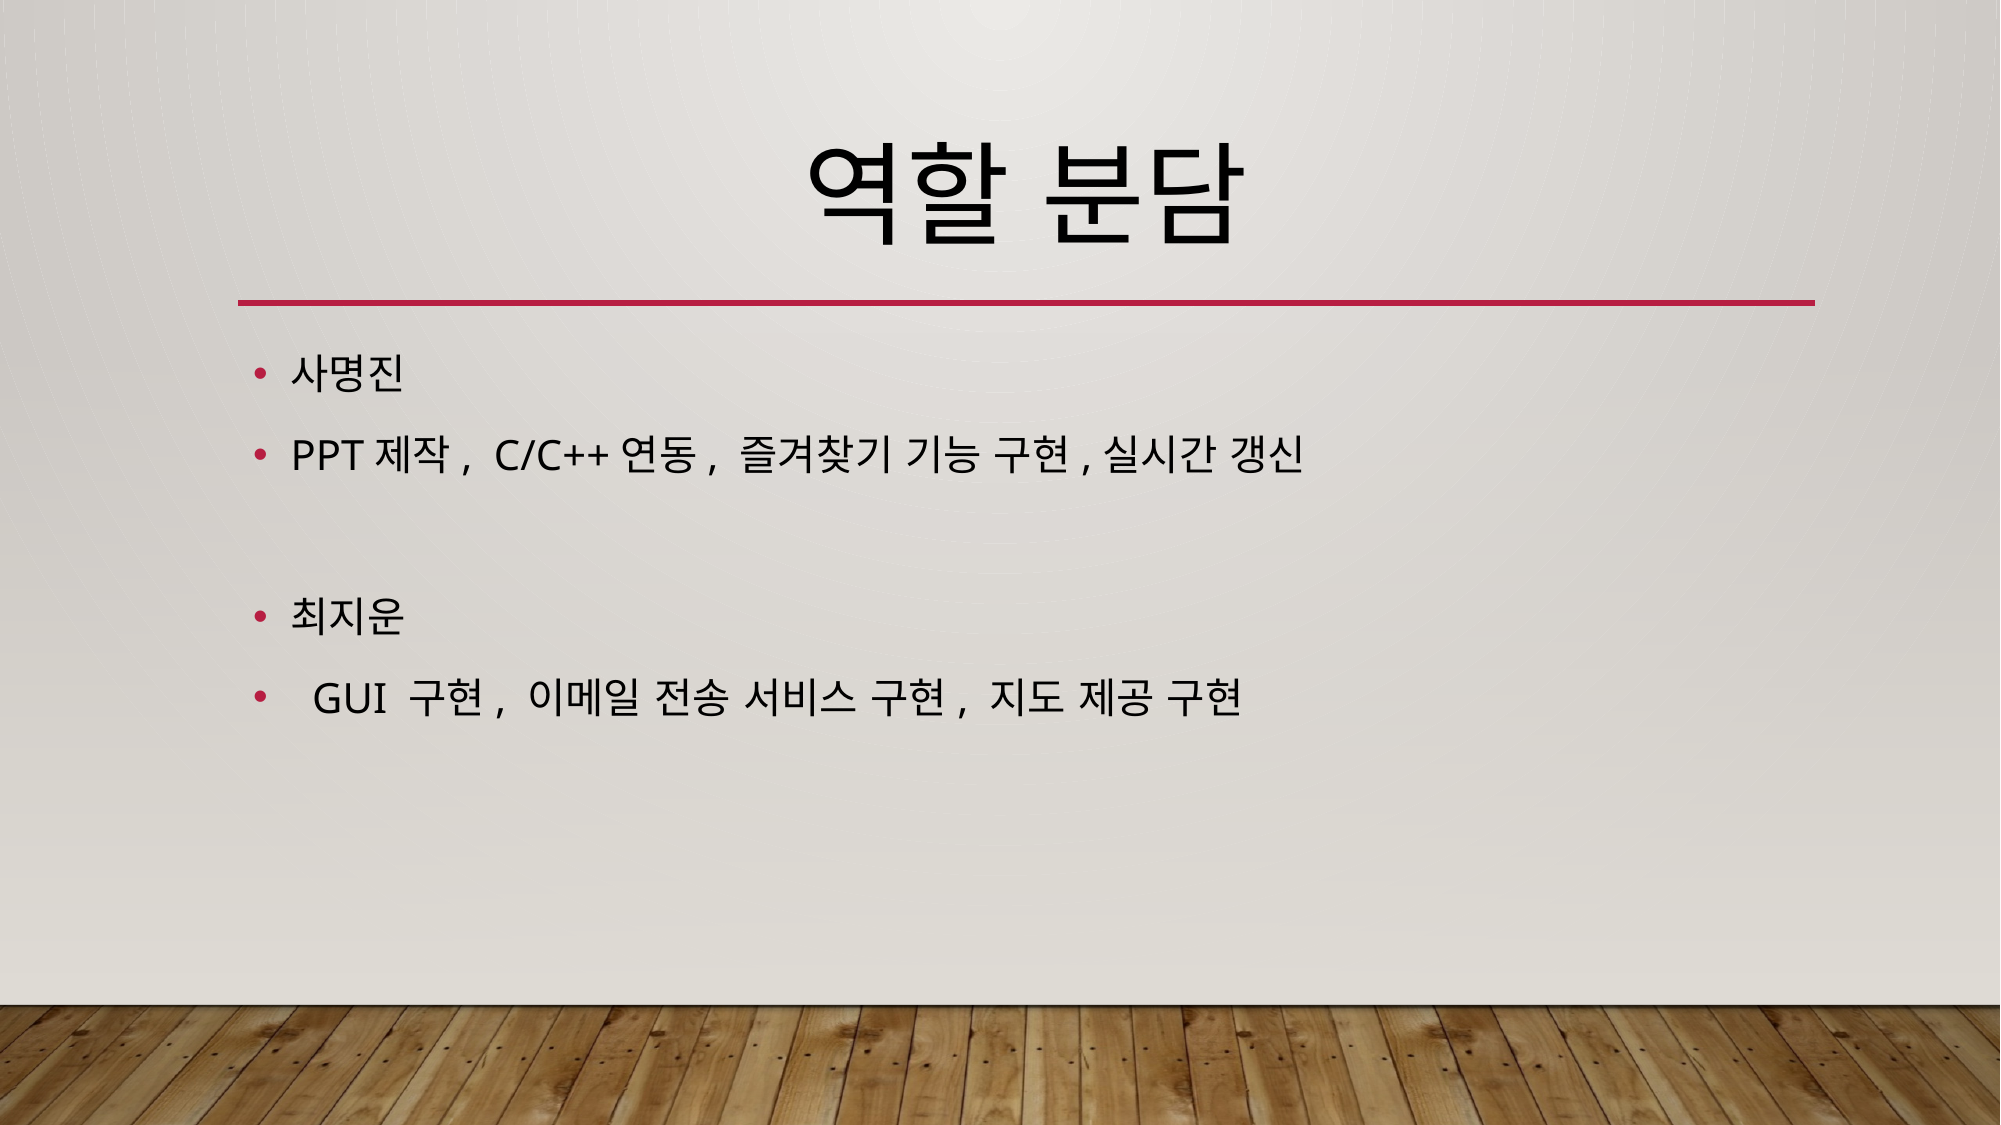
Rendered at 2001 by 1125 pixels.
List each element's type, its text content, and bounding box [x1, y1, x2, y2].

picture [0, 1005, 2000, 1125]
title 역할 분담 [238, 131, 1814, 305]
list 사명진 PPT제작, C/C++연동, 즐겨찾기 기능 구현,실시간 갱신 최지운 GUI 구현, 이메일 전송 서비스 구현, 지도 제공 구현 [238, 330, 1814, 897]
